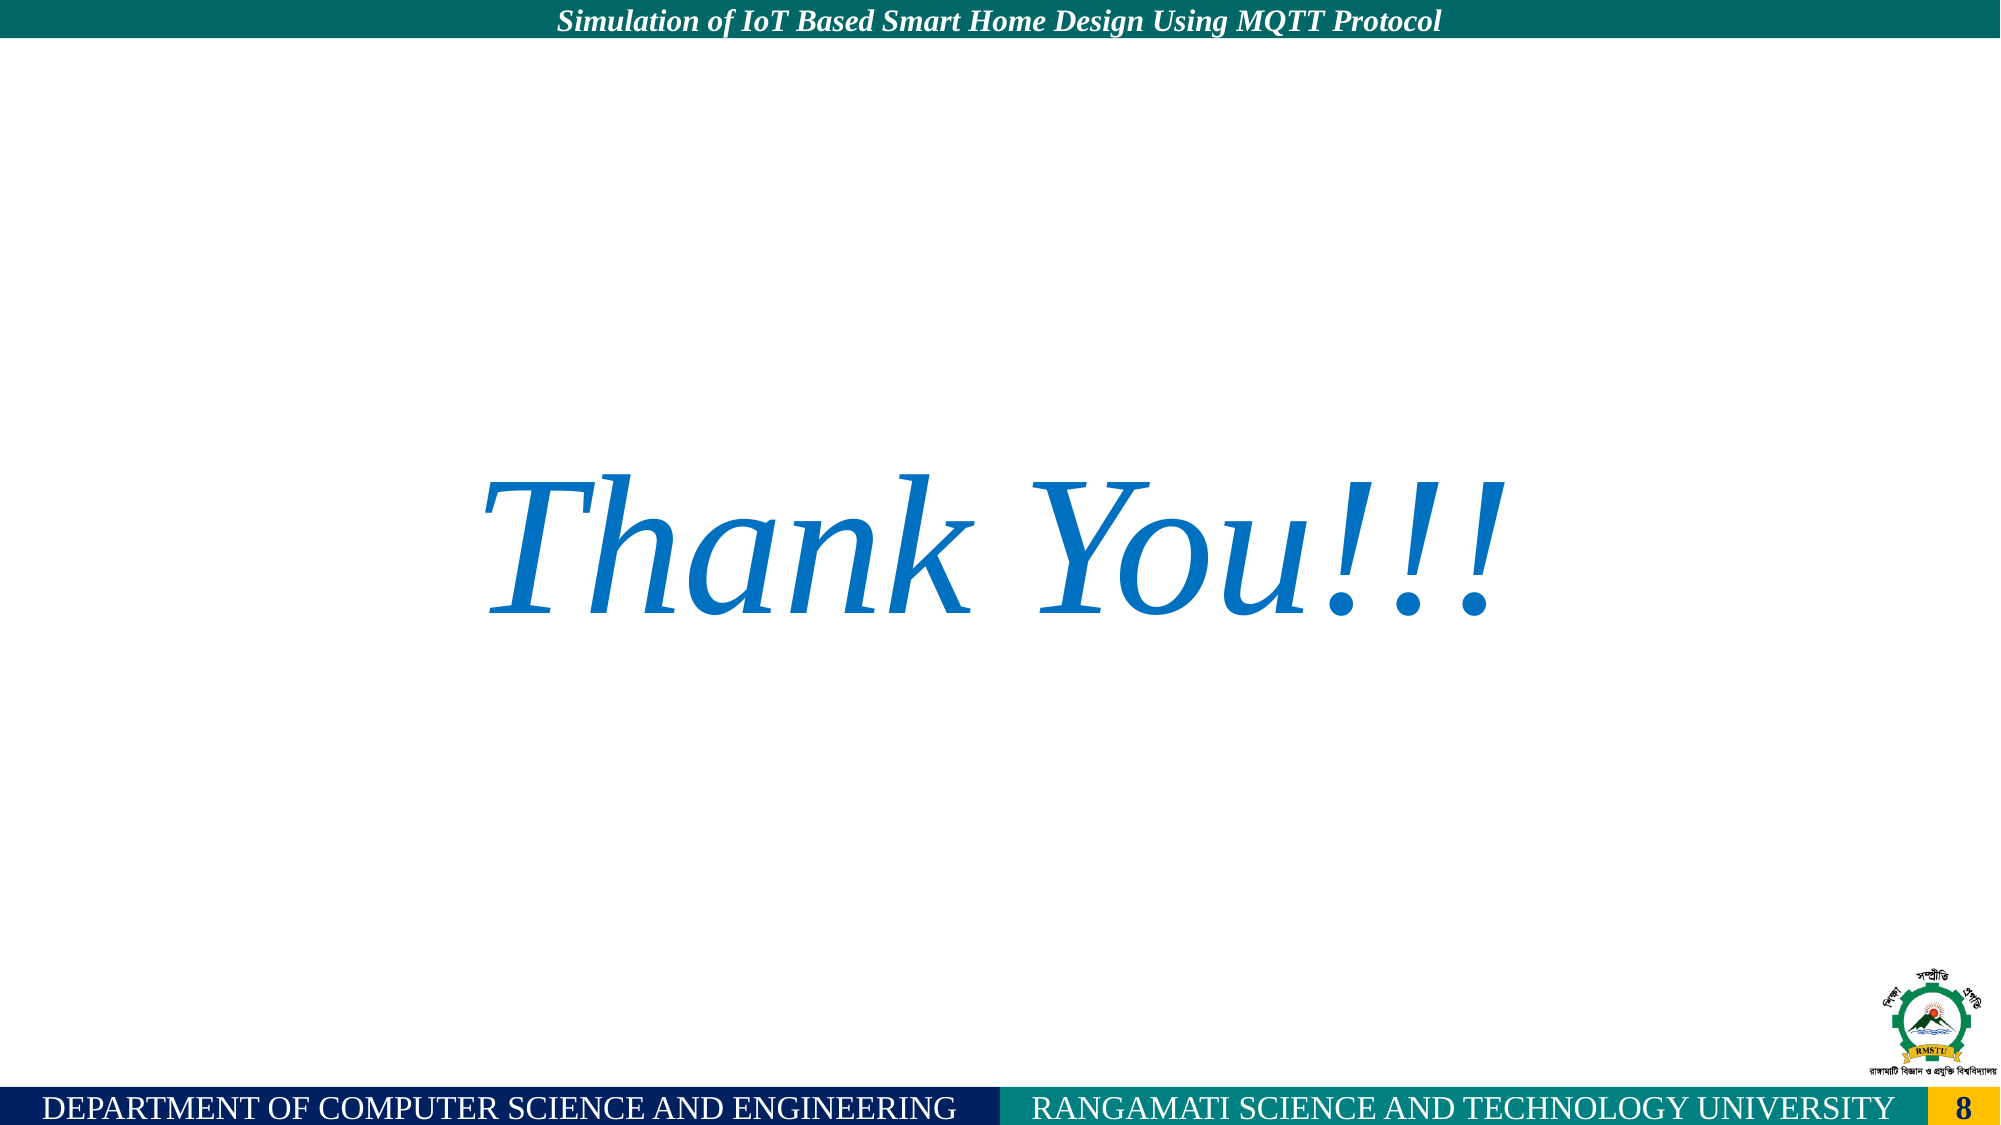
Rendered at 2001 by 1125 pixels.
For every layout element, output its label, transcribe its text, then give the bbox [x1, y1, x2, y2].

picture [1865, 965, 2000, 1079]
text_box Thank You!!! [457, 389, 1530, 662]
